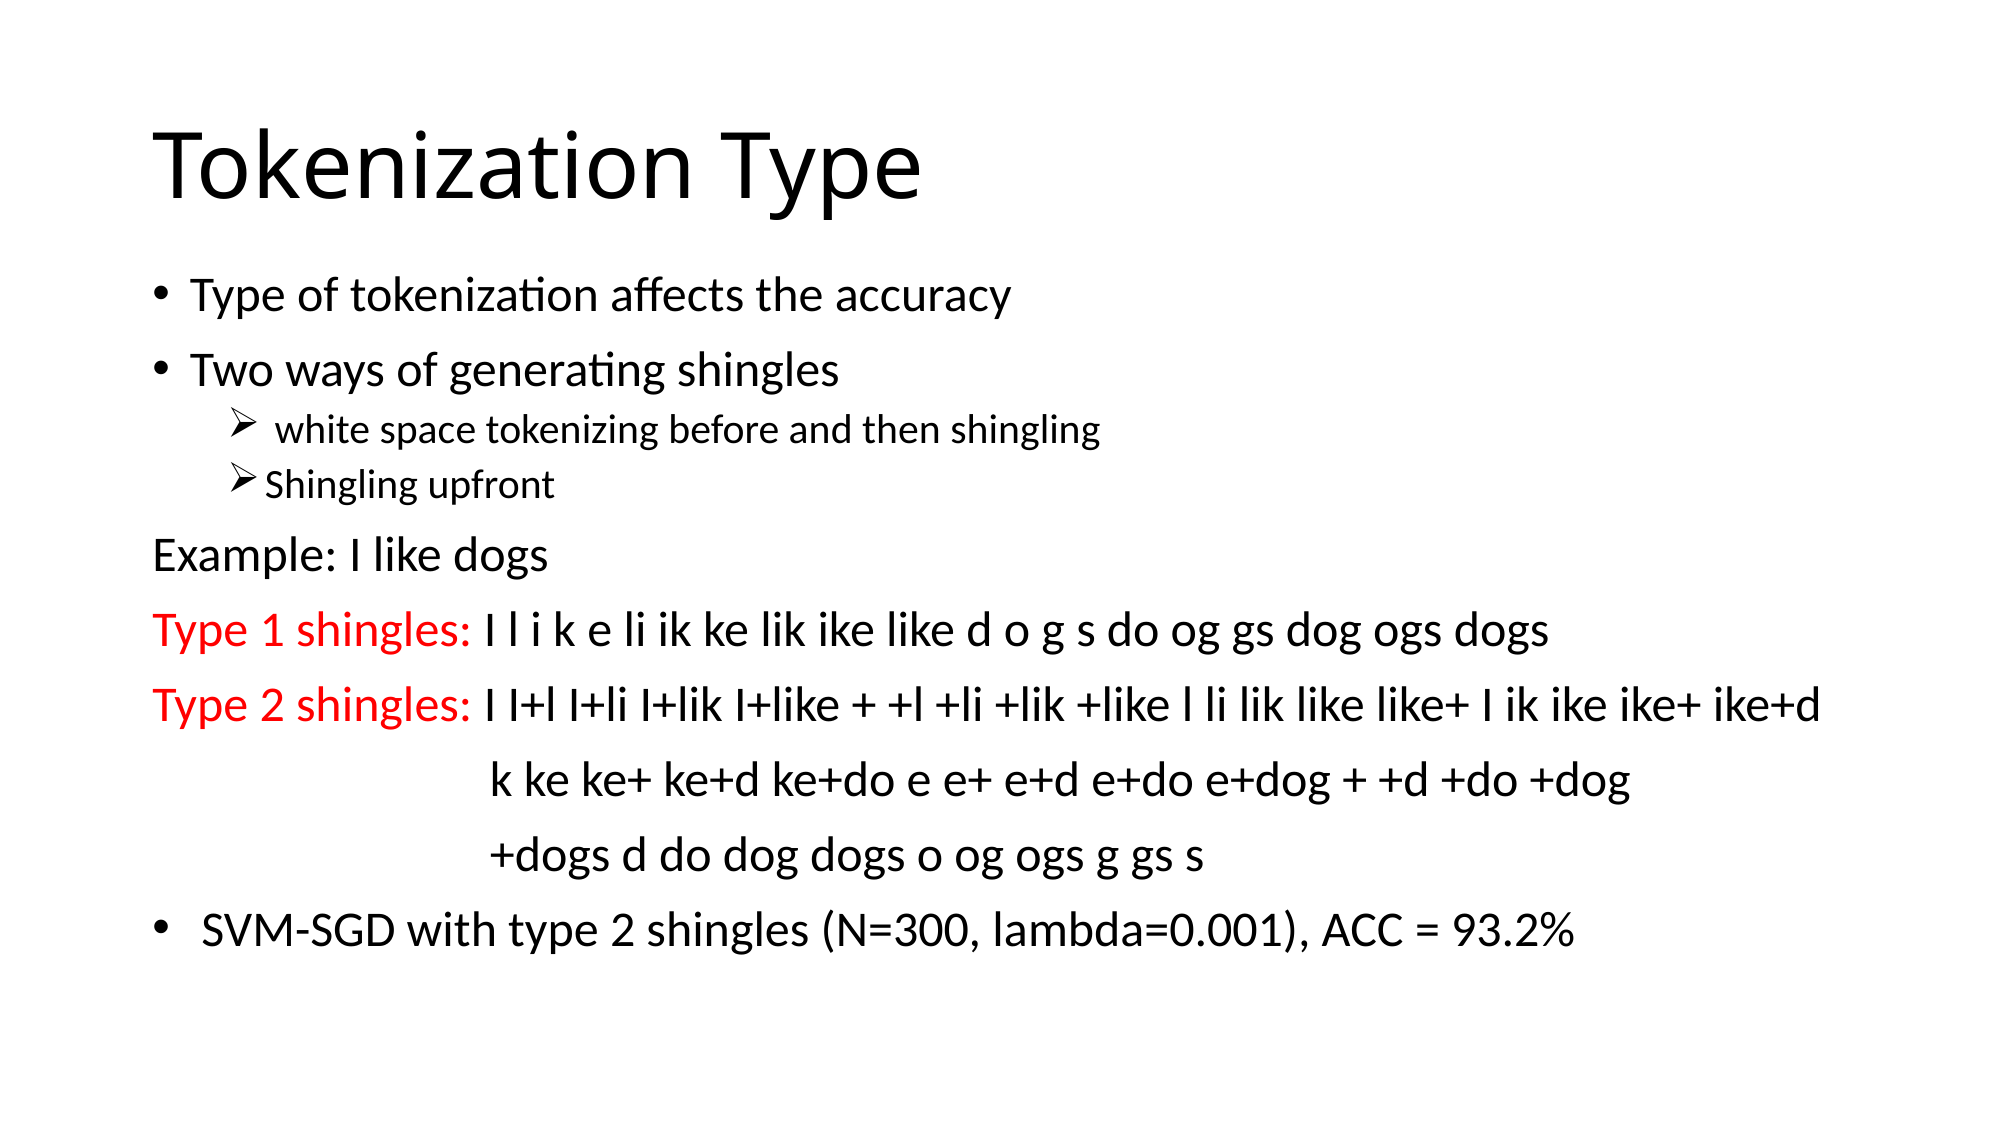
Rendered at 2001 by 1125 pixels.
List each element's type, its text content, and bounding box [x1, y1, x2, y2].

title Tokenization Type [137, 59, 1863, 260]
list Type of tokenization affects the accuracy Two ways of generating shingles white space tokenizing before and then shingling Shingling upfront Example: I like dogs Type 1 shingles: I l i k e li ik ke lik ike like d o g s do og gs dog ogs dogs Type 2 shingles: I I+l I+li I+lik I+like + +l +li +lik +like l li lik like like+ I ik ike ike+ ike+d k ke ke+ ke+d ke+do e e+ e+d e+do e+dog + +d +do +dog +dogs d do dog dogs o og ogs g gs s SVM-SGD with type 2 shingles (N=300, lambda=0.001), ACC = 93.2% [137, 260, 1863, 1015]
